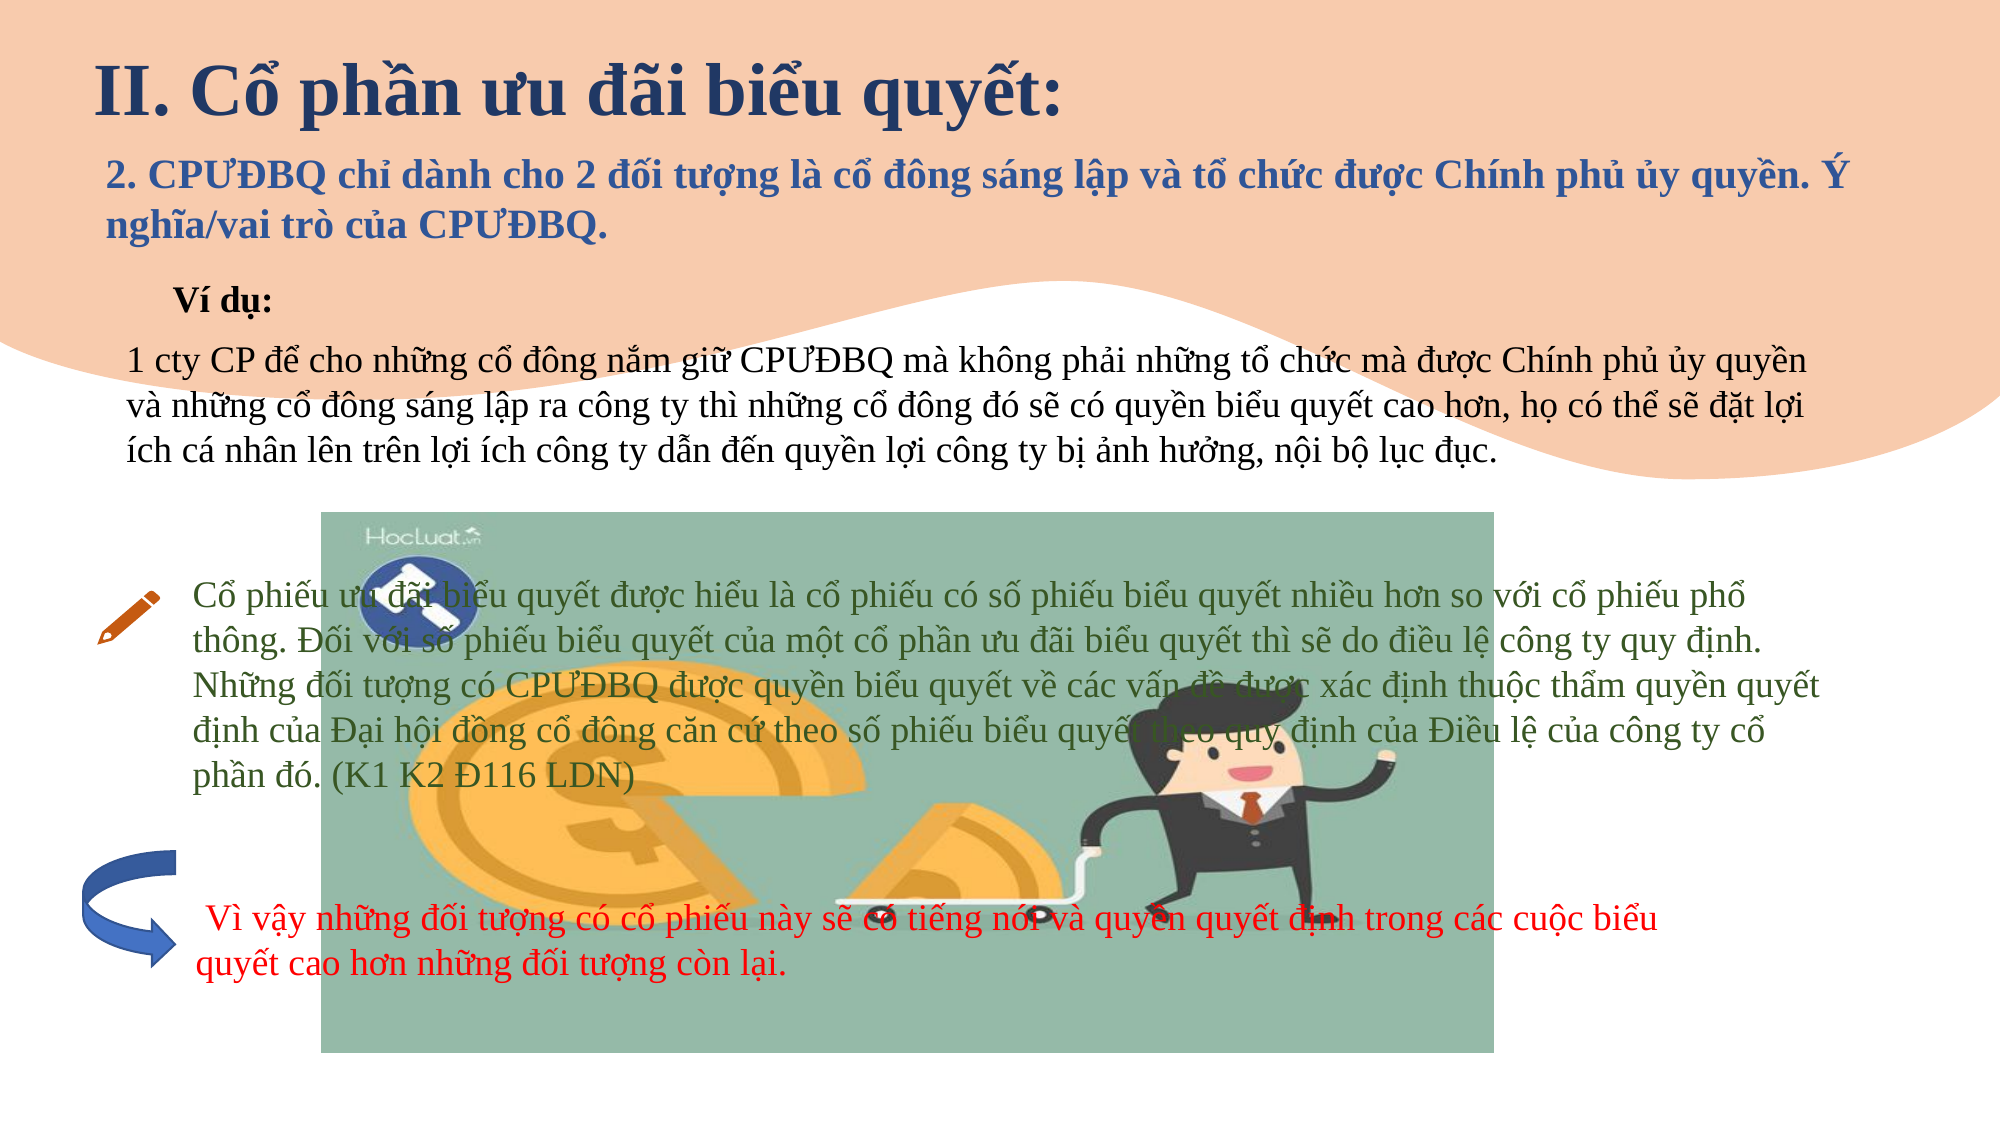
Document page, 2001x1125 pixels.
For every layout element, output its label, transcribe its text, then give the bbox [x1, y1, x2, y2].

text_box [82, 850, 177, 969]
text_box Ví dụ: [157, 267, 299, 327]
text_box Vì vậy những đối tượng có cổ phiếu này sẽ có tiếng nói và quyền quyết định trong các cuộc biểu quyết cao hơn những đối tượng còn lại. [1494, 885, 1679, 991]
text_box Cổ phiếu ưu đãi biểu quyết được hiểu là cổ phiếu có số phiếu biểu quyết nhiều hơn so với cổ phiếu phổ thông. Đối với số phiếu biểu quyết của một cổ phần ưu đãi biểu quyết thì sẽ do điều lệ công ty quy định. Những đối tượng có CPƯĐBQ được quyền biểu quyết về các vấn đề được xác định thuộc thẩm quyền quyết định của Đại hội đồng cổ đông căn cứ theo số phiếu biểu quyết theo quy định của Điều lệ của công ty cổ phần đó. (K1 K2 Đ116 LDN) [177, 562, 321, 803]
picture [321, 512, 1494, 1053]
text_box Vì vậy những đối tượng có cổ phiếu này sẽ có tiếng nói và quyền quyết định trong các cuộc biểu quyết cao hơn những đối tượng còn lại. [180, 885, 321, 991]
text_box 1 cty CP để cho những cổ đông nắm giữ CPƯĐBQ mà không phải những tổ chức mà được Chính phủ ủy quyền và những cổ đông sáng lập ra công ty thì những cổ đông đó sẽ có quyền biểu quyết cao hơn, họ có thể sẽ đặt lợi ích cá nhân lên trên lợi ích công ty dẫn đến quyền lợi công ty bị ảnh hưởng, nội bộ lục đục. [111, 327, 1865, 478]
text_box Cổ phiếu ưu đãi biểu quyết được hiểu là cổ phiếu có số phiếu biểu quyết nhiều hơn so với cổ phiếu phổ thông. Đối với số phiếu biểu quyết của một cổ phần ưu đãi biểu quyết thì sẽ do điều lệ công ty quy định. Những đối tượng có CPƯĐBQ được quyền biểu quyết về các vấn đề được xác định thuộc thẩm quyền quyết định của Đại hội đồng cổ đông căn cứ theo số phiếu biểu quyết theo quy định của Điều lệ của công ty cổ phần đó. (K1 K2 Đ116 LDN) [1494, 562, 1851, 803]
text_box [0, 0, 2000, 459]
text_box 2. CPƯĐBQ chỉ dành cho 2 đối tượng là cổ đông sáng lập và tổ chức được Chính phủ ủy quyền. Ý nghĩa/vai trò của CPƯĐBQ. [90, 139, 1886, 254]
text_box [90, 585, 167, 651]
text_box II. Cổ phần ưu đãi biểu quyết: [78, 33, 1120, 138]
